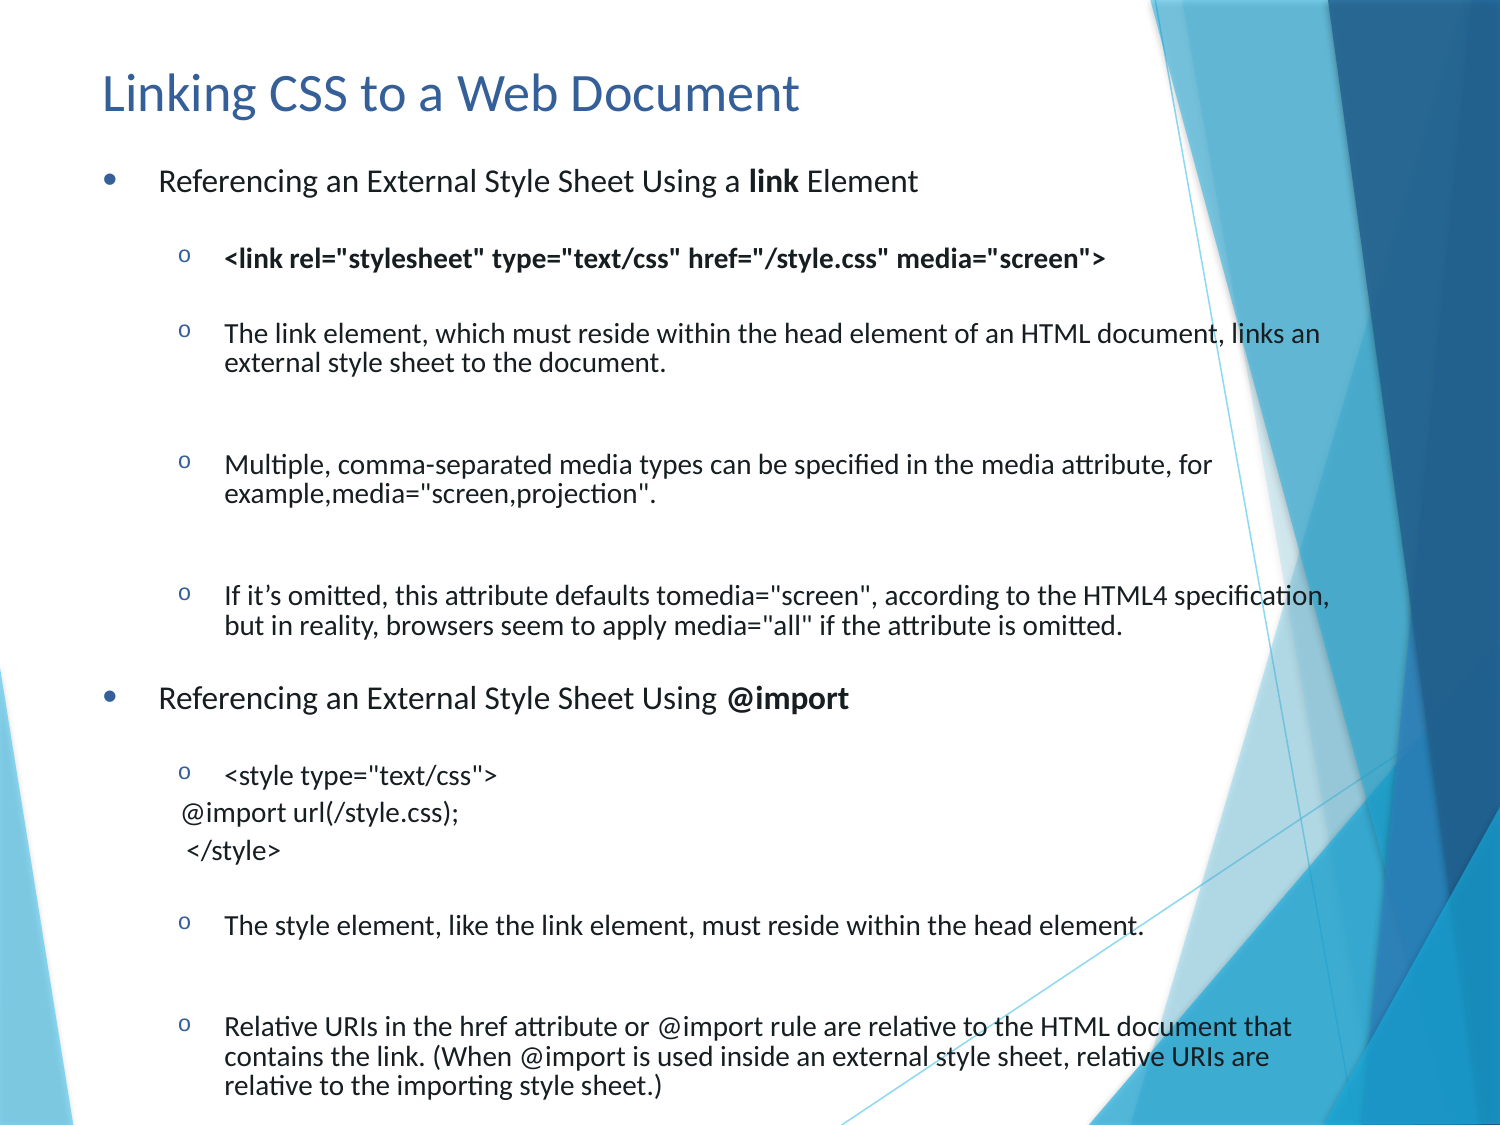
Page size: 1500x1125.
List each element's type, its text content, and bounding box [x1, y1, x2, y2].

title Linking CSS to a Web Document [87, 50, 1475, 163]
list Referencing an External Style Sheet Using a link Element <link rel="stylesheet" type="text/css" href="/style.css" media="screen"> The link element, which must reside within the head element of an HTML document, links an external style sheet to the document. Multiple, comma-separated media types can be specified in the media attribute, for example,media="screen,projection". If it’s omitted, this attribute defaults tomedia="screen", according to the HTML4 specification, but in reality, browsers seem to apply media="all" if the attribute is omitted. Referencing an External Style Sheet Using @import <style type="text/css"> @import url(/style.css); </style> The style element, like the link element, must reside within the head element. Relative URIs in the href attribute or @import rule are relative to the HTML document that contains the link. (When @import is used inside an external style sheet, relative URIs are relative to the importing style sheet.) [87, 162, 1365, 1038]
